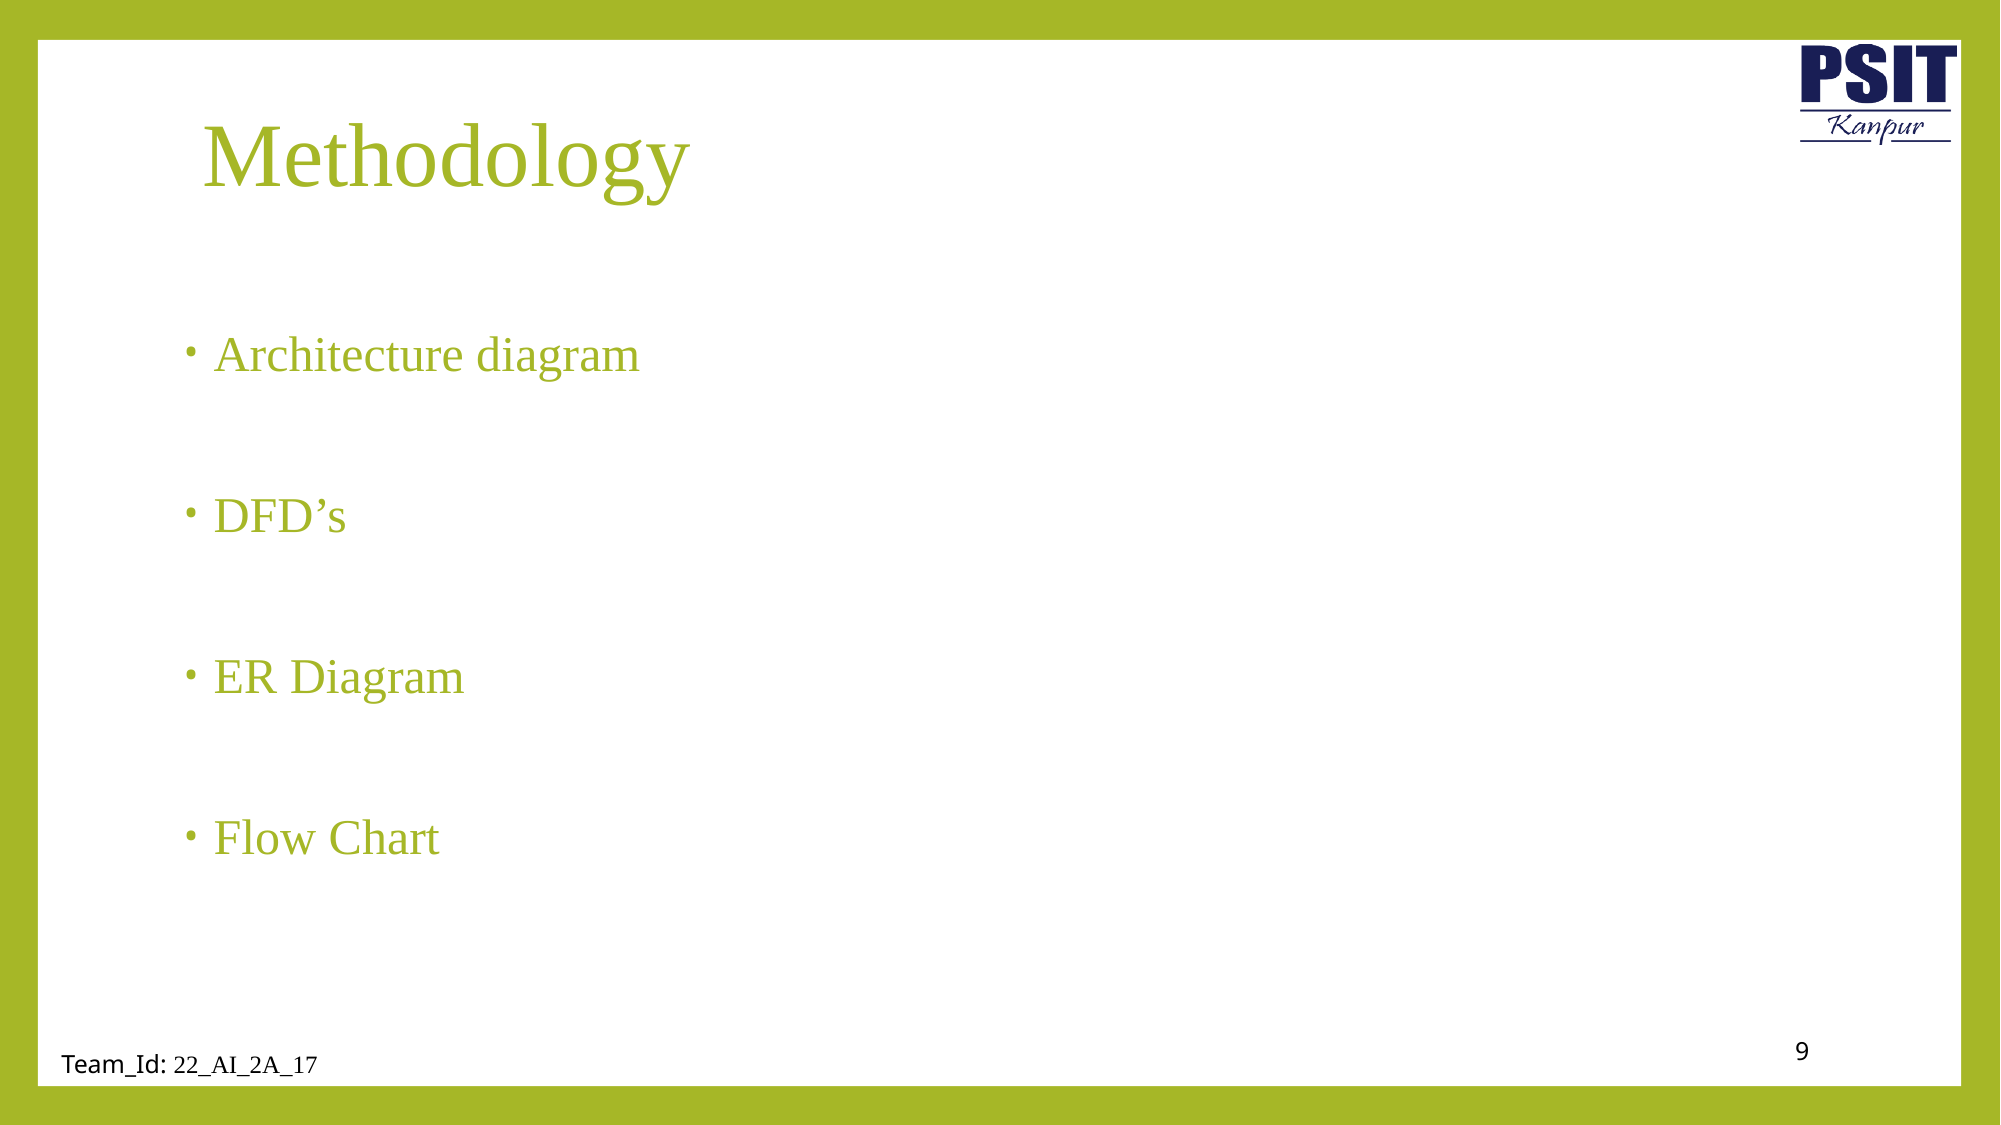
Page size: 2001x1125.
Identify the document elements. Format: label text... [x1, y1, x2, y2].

title Methodology [187, 99, 1808, 323]
list Architecture diagram DFD’s ER Diagram Flow Chart [160, 241, 1781, 966]
text_box 9 [1780, 1028, 1825, 1073]
picture [1799, 44, 1963, 145]
footer Team_Id: 22_AI_2A_17 [38, 1050, 342, 1107]
